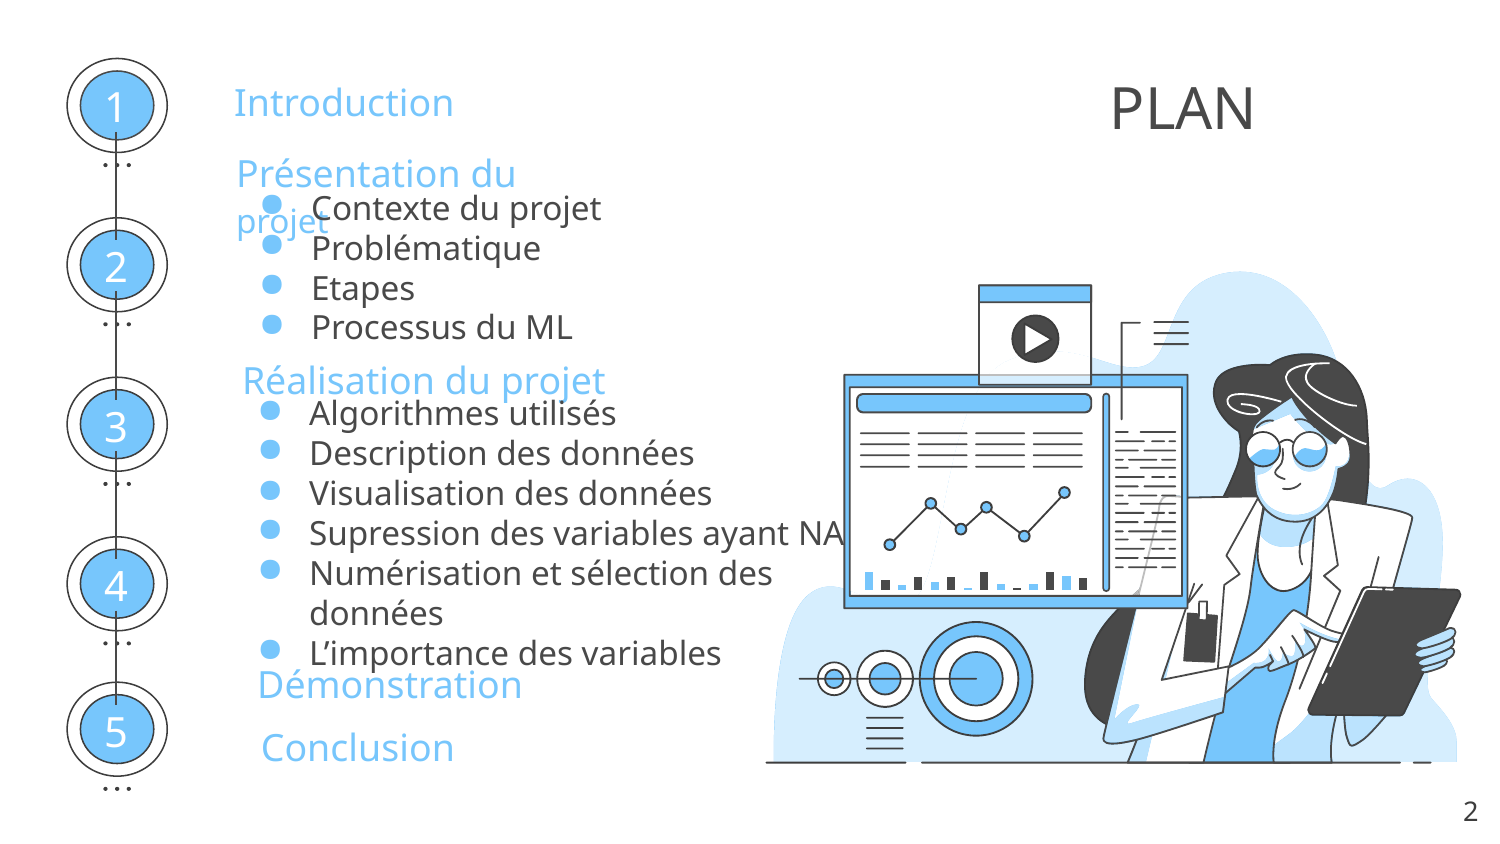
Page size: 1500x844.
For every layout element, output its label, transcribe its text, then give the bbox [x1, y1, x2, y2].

subtitle Algorithmes utilisés Description des données Visualisation des données Supression des variables ayant NA Numérisation et sélection des données L’importance des variables [219, 377, 760, 678]
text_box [765, 271, 1462, 764]
subtitle Démonstration [242, 639, 655, 700]
subtitle Conclusion [245, 702, 658, 762]
slide_number 2 [1403, 779, 1494, 844]
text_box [66, 58, 168, 168]
title PLAN [968, 58, 1398, 153]
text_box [66, 217, 168, 327]
subtitle Réalisation du projet [227, 334, 640, 377]
subtitle Introduction [219, 57, 632, 118]
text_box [66, 376, 168, 487]
subtitle Contexte du projet Problématique Etapes Processus du ML [221, 171, 634, 353]
subtitle Présentation du projet [221, 127, 634, 171]
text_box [66, 536, 168, 646]
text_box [66, 681, 168, 792]
